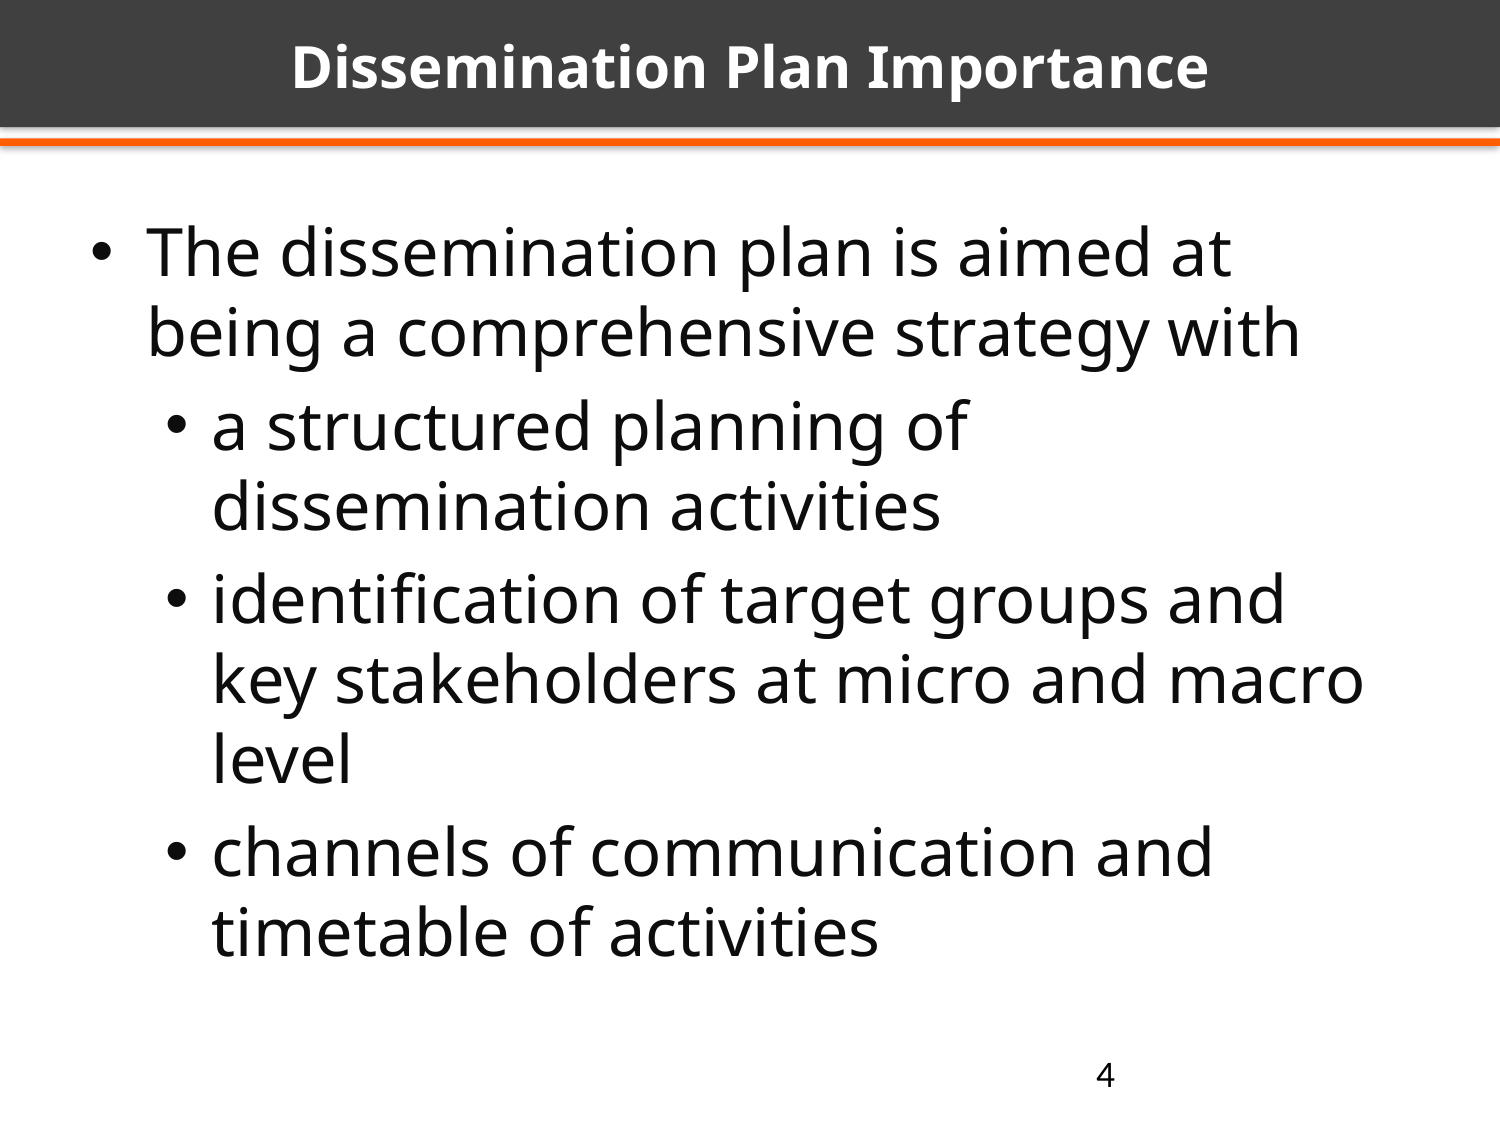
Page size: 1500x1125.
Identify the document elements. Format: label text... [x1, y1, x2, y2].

slide_number 4 [1081, 1042, 1432, 1103]
list The dissemination plan is aimed at being a comprehensive strategy with a structured planning of dissemination activities identification of target groups and key stakeholders at micro and macro level channels of communication and timetable of activities [75, 202, 1425, 982]
title Dissemination Plan Importance [75, 2, 1425, 129]
